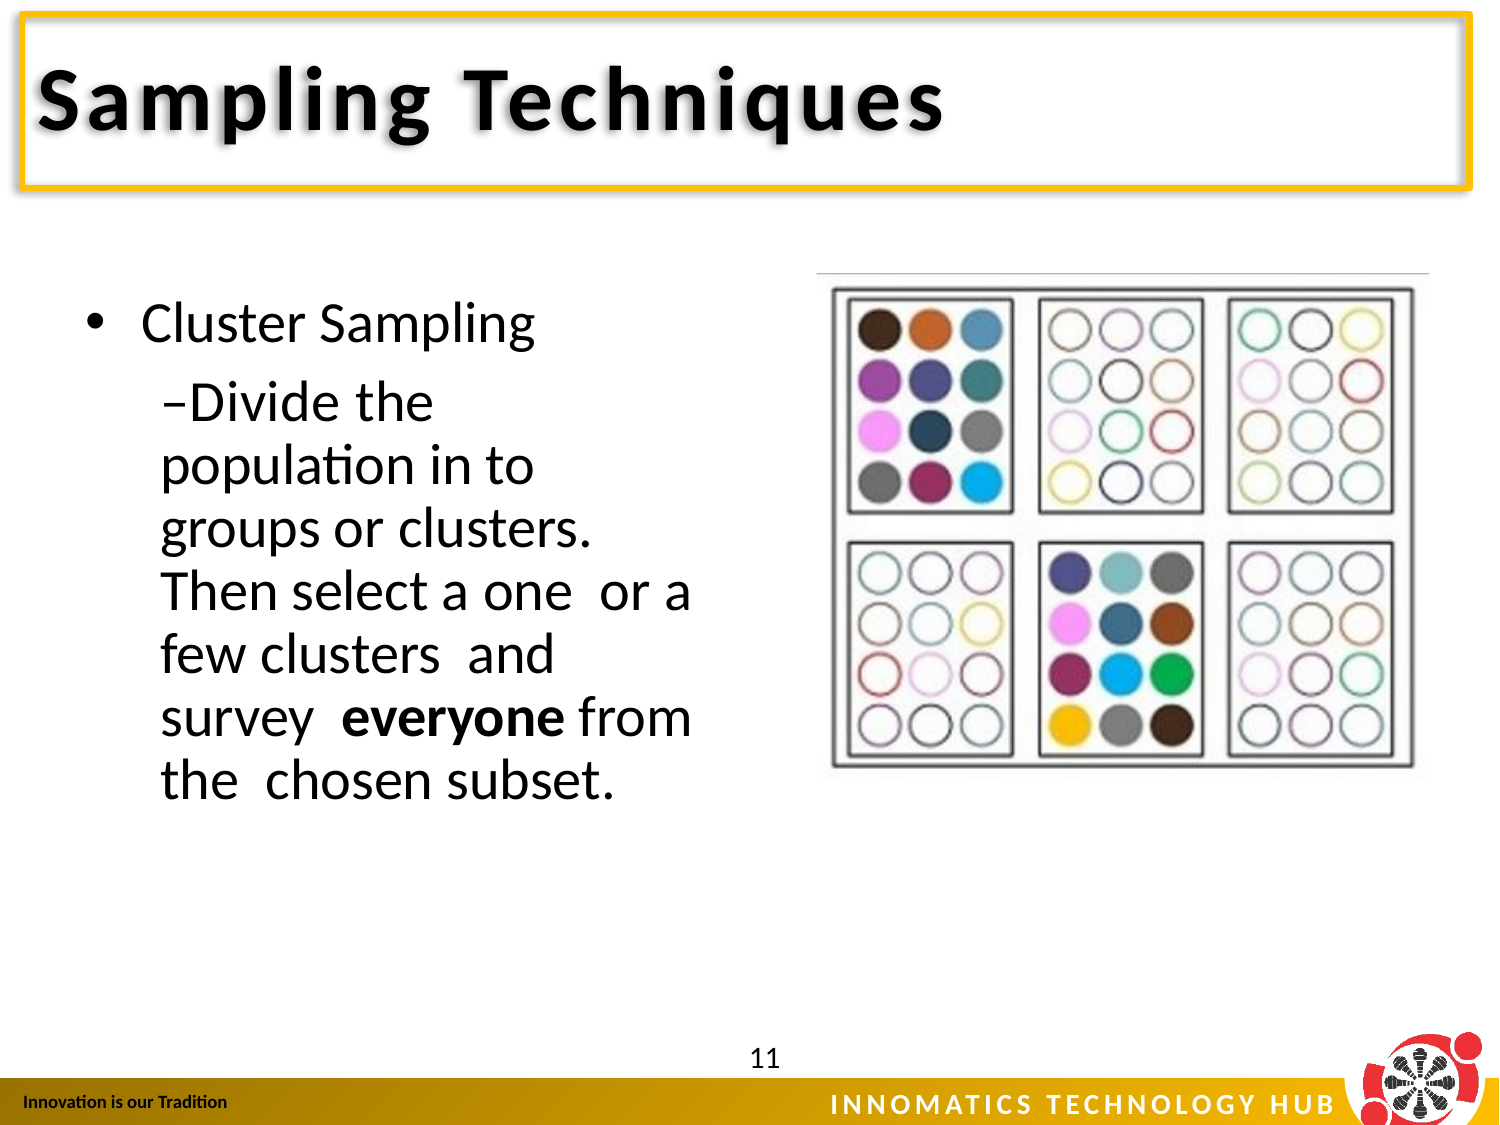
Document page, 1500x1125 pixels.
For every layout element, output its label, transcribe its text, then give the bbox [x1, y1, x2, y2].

title Sampling Techniques [19, 11, 1473, 191]
picture [1360, 1032, 1484, 1125]
text_box [816, 273, 1430, 782]
list Cluster Sampling –Divide the population in to groups or clusters. Then select a one or a few clusters and survey everyone from the chosen subset. [83, 274, 712, 930]
